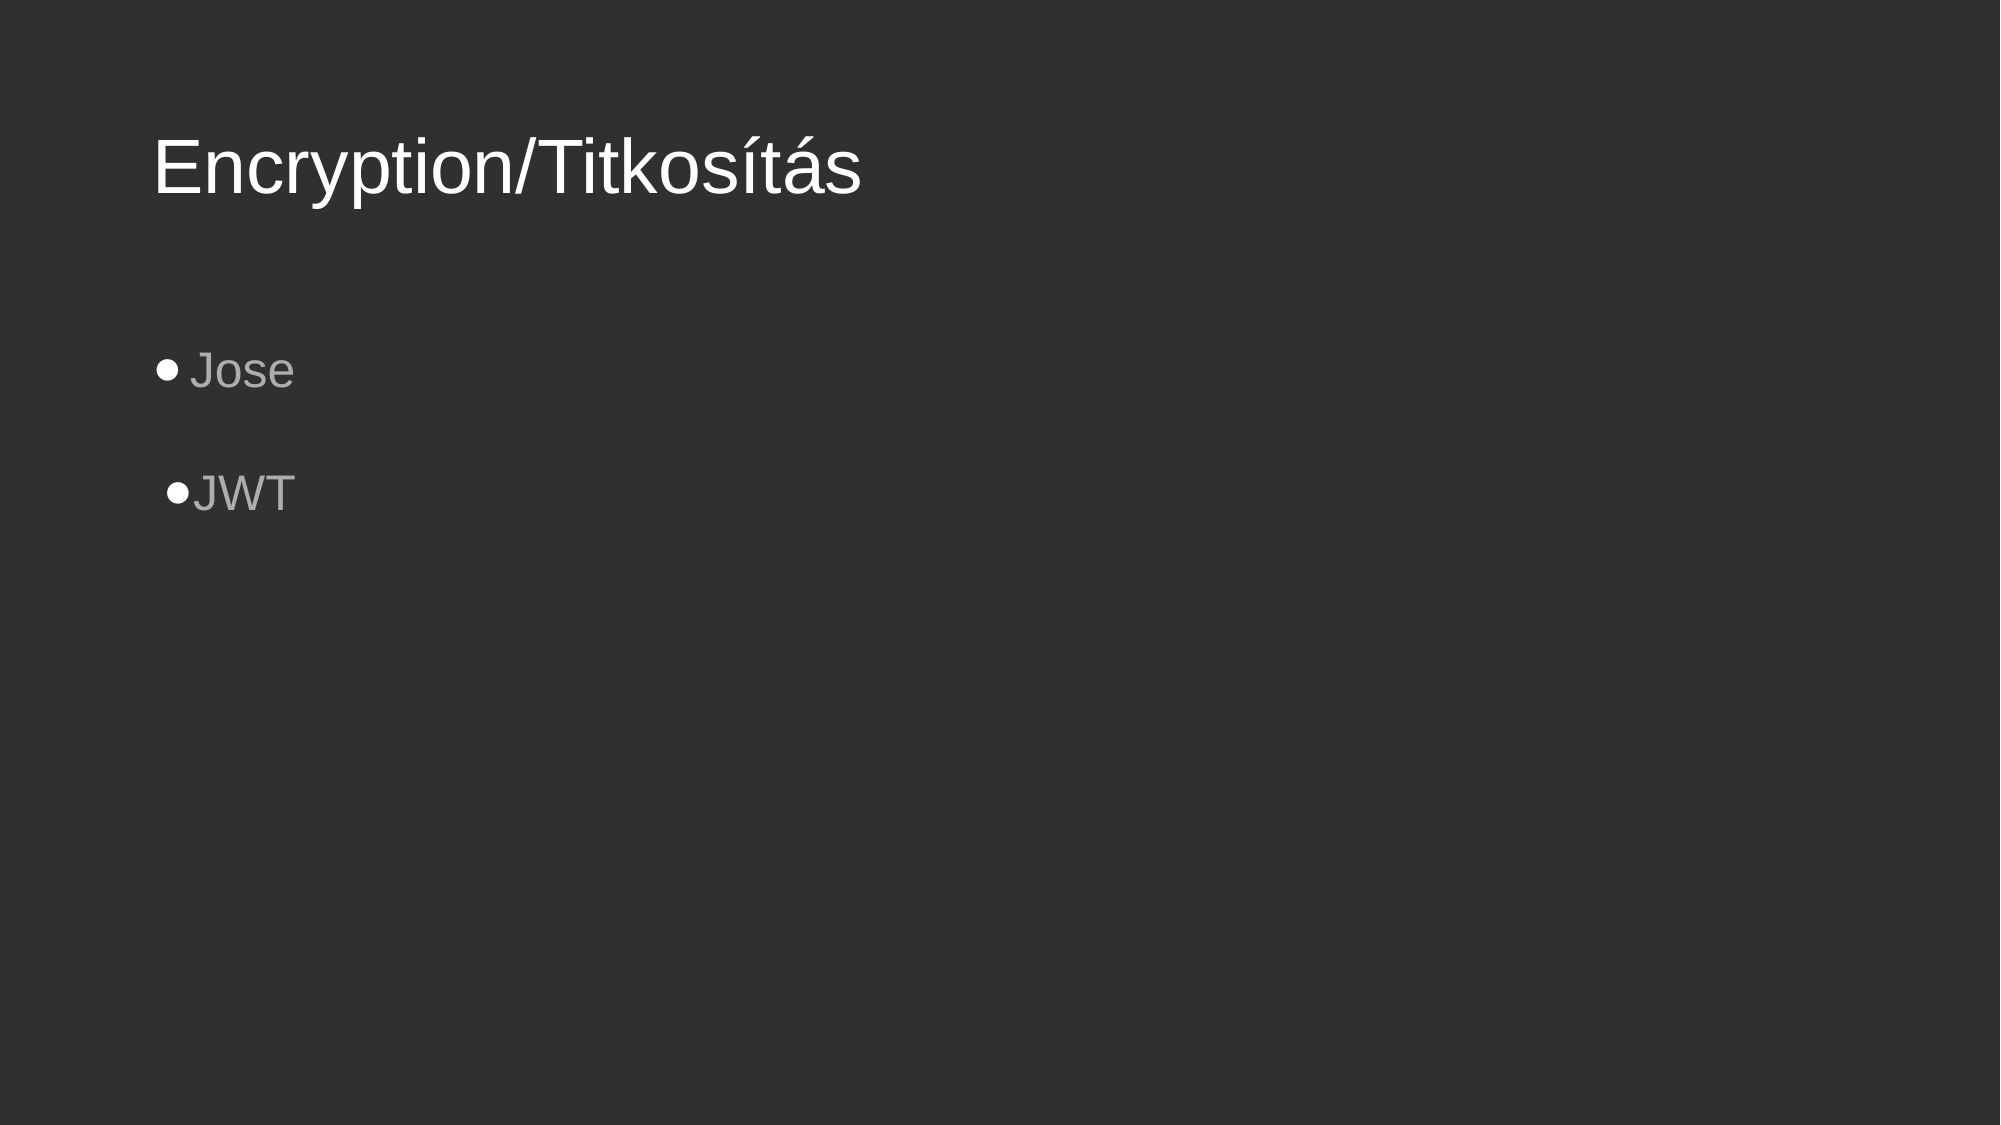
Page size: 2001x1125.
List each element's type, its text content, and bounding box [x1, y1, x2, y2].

title Encryption/Titkosítás [137, 59, 1863, 278]
list Jose JWT [137, 299, 1863, 1014]
